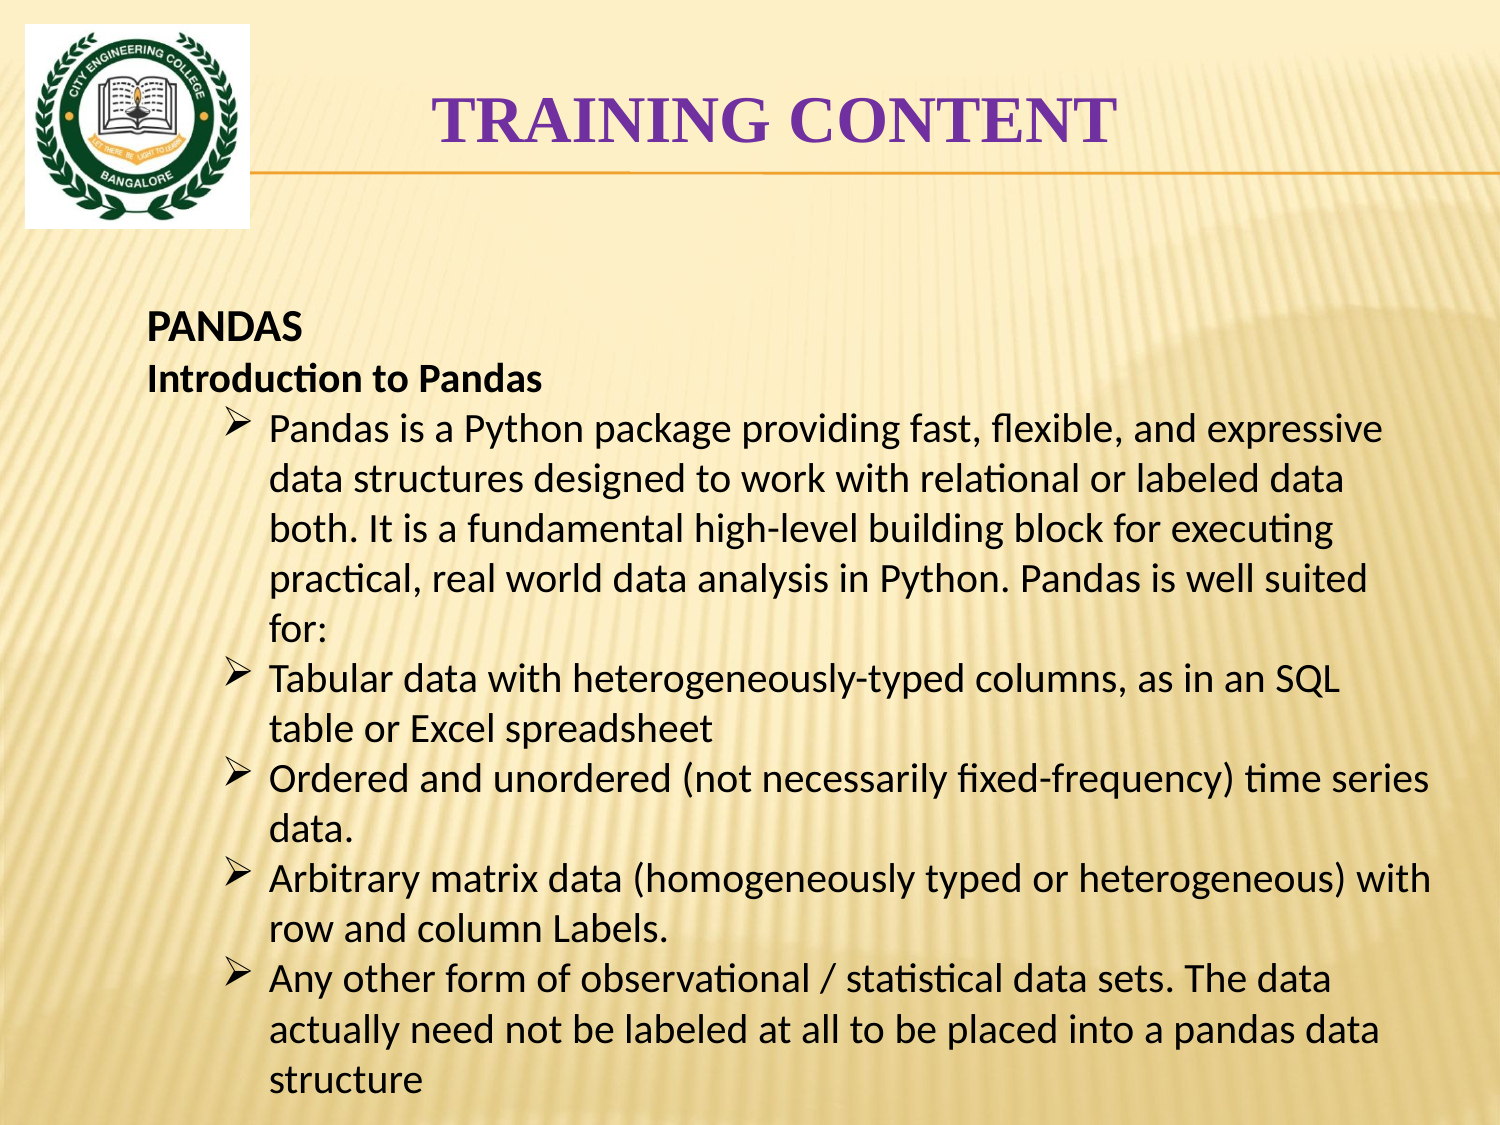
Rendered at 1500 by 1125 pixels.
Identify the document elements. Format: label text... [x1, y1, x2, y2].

title TRAINING CONTENT [429, 74, 1120, 265]
text_box PANDAS Introduction to Pandas Pandas is a Python package providing fast, flexible, and expressive data structures designed to work with relational or labeled data both. It is a fundamental high-level building block for executing practical, real world data analysis in Python. Pandas is well suited for: Tabular data with heterogeneously-typed columns, as in an SQL table or Excel spreadsheet Ordered and unordered (not necessarily fixed-frequency) time series data. Arbitrary matrix data (homogeneously typed or heterogeneous) with row and column Labels. Any other form of observational / statistical data sets. The data actually need not be labeled at all to be placed into a pandas data structure [132, 288, 1451, 1109]
picture [0, 0, 1500, 1125]
text_box [24, 24, 250, 229]
